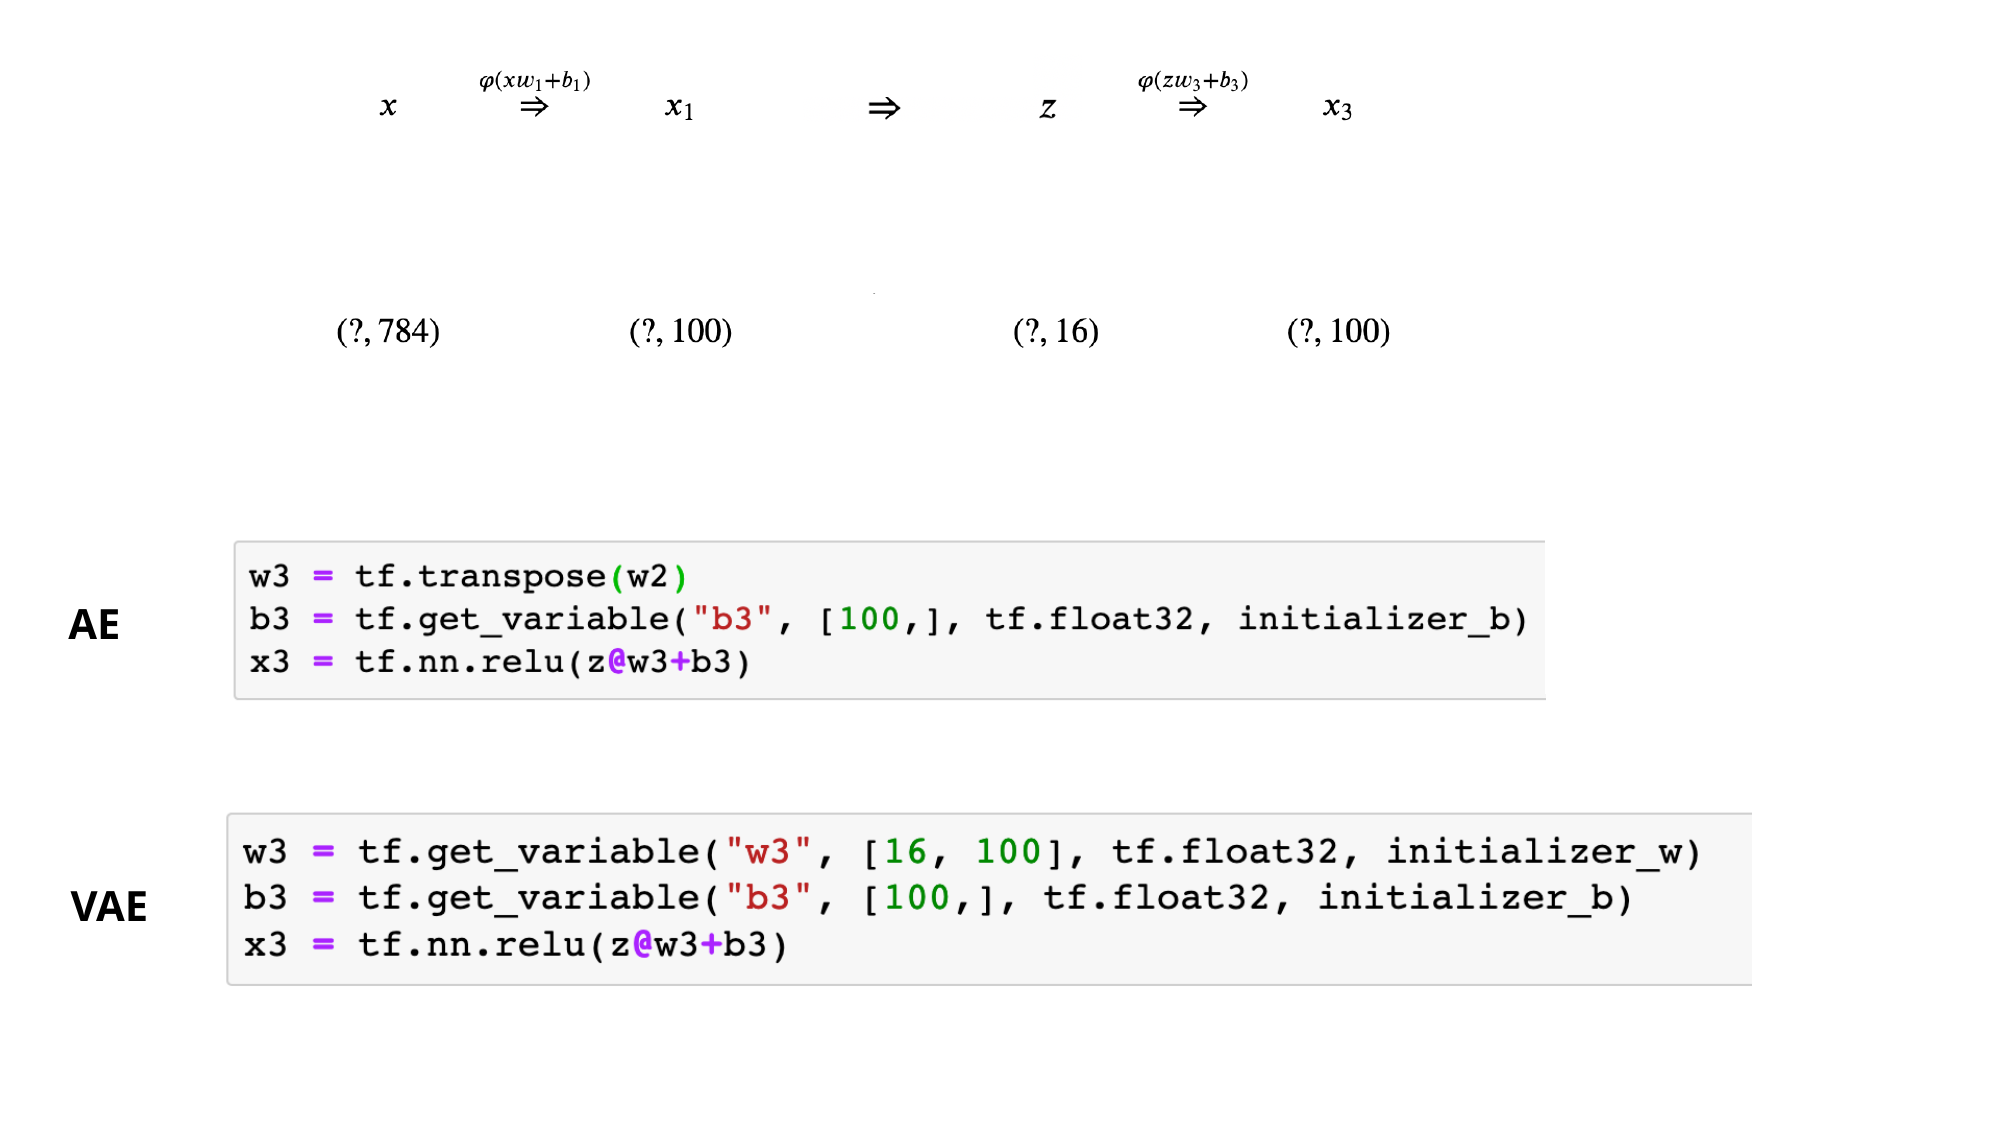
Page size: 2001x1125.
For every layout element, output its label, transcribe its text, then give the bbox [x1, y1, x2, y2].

picture [331, 15, 1979, 433]
text_box AE [53, 590, 136, 647]
picture [19, 448, 1980, 1125]
